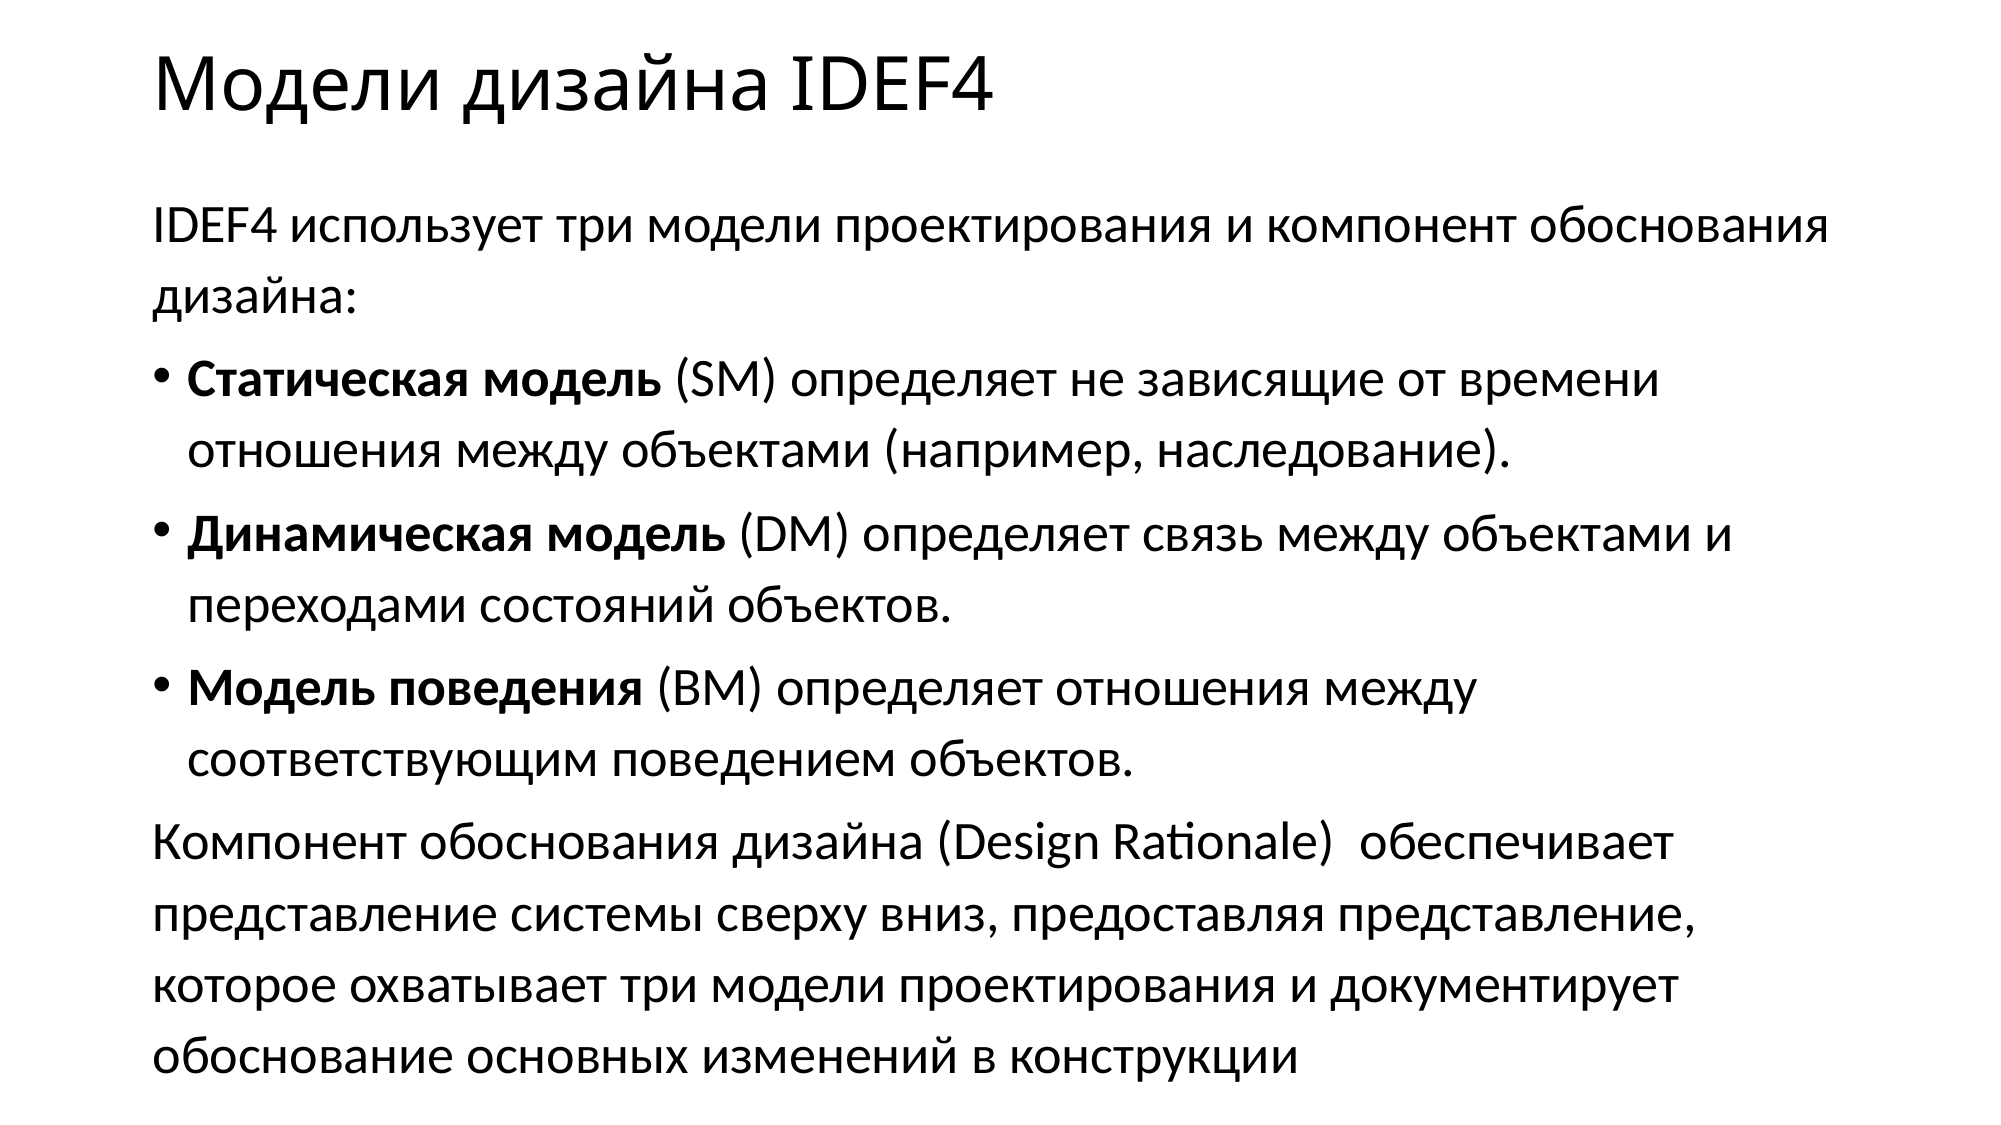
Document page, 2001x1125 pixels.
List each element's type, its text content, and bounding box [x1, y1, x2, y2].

list IDEF4 использует три модели проектирования и компонент обоснования дизайна: Статическая модель (SM) определяет не зависящие от времени отношения между объектами (например, наследование). Динамическая модель (DM) определяет связь между объектами и переходами состояний объектов. Модель поведения (BM) определяет отношения между соответствующим поведением объектов. Компонент обоснования дизайна (Design Rationale) обеспечивает представление системы сверху вниз, предоставляя представление, которое охватывает три модели проектирования и документирует обоснование основных изменений в конструкции [137, 174, 1863, 1102]
title Модели дизайна IDEF4 [137, 42, 1863, 131]
